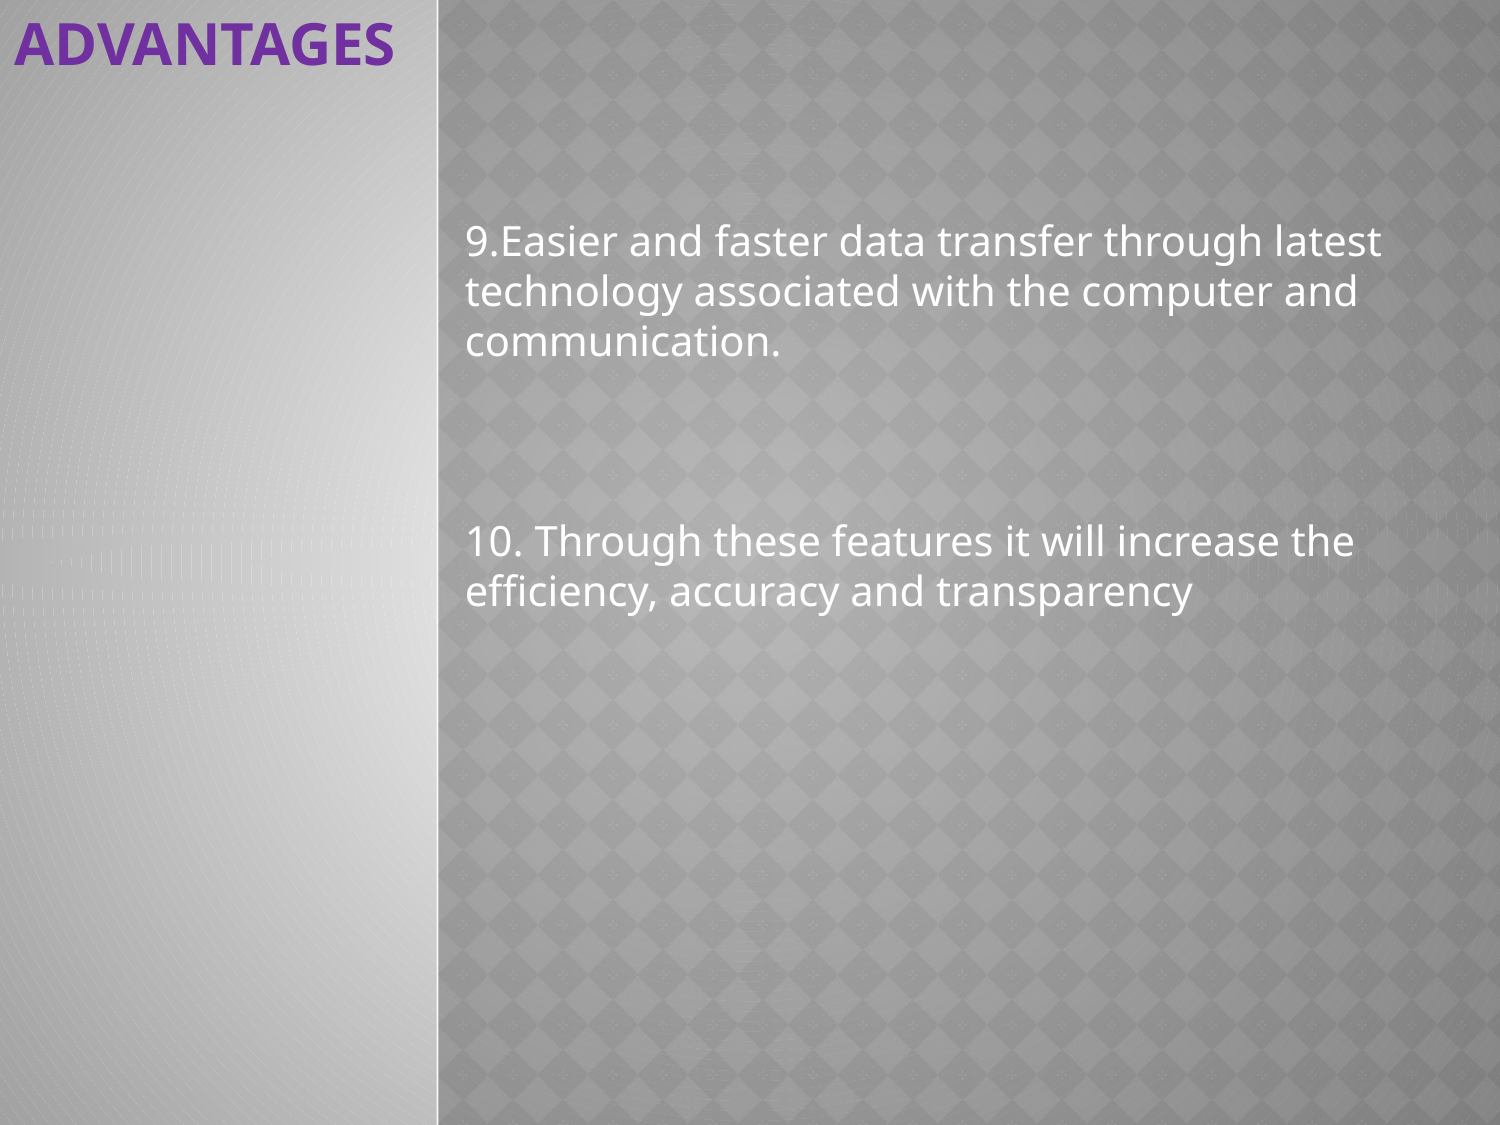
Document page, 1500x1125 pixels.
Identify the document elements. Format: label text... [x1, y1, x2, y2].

text_box ADVANTAGES [0, 0, 438, 85]
text_box 9.Easier and faster data transfer through latest technology associated with the computer and communication. 10. Through these features it will increase the efficiency, accuracy and transparency [450, 62, 1475, 668]
